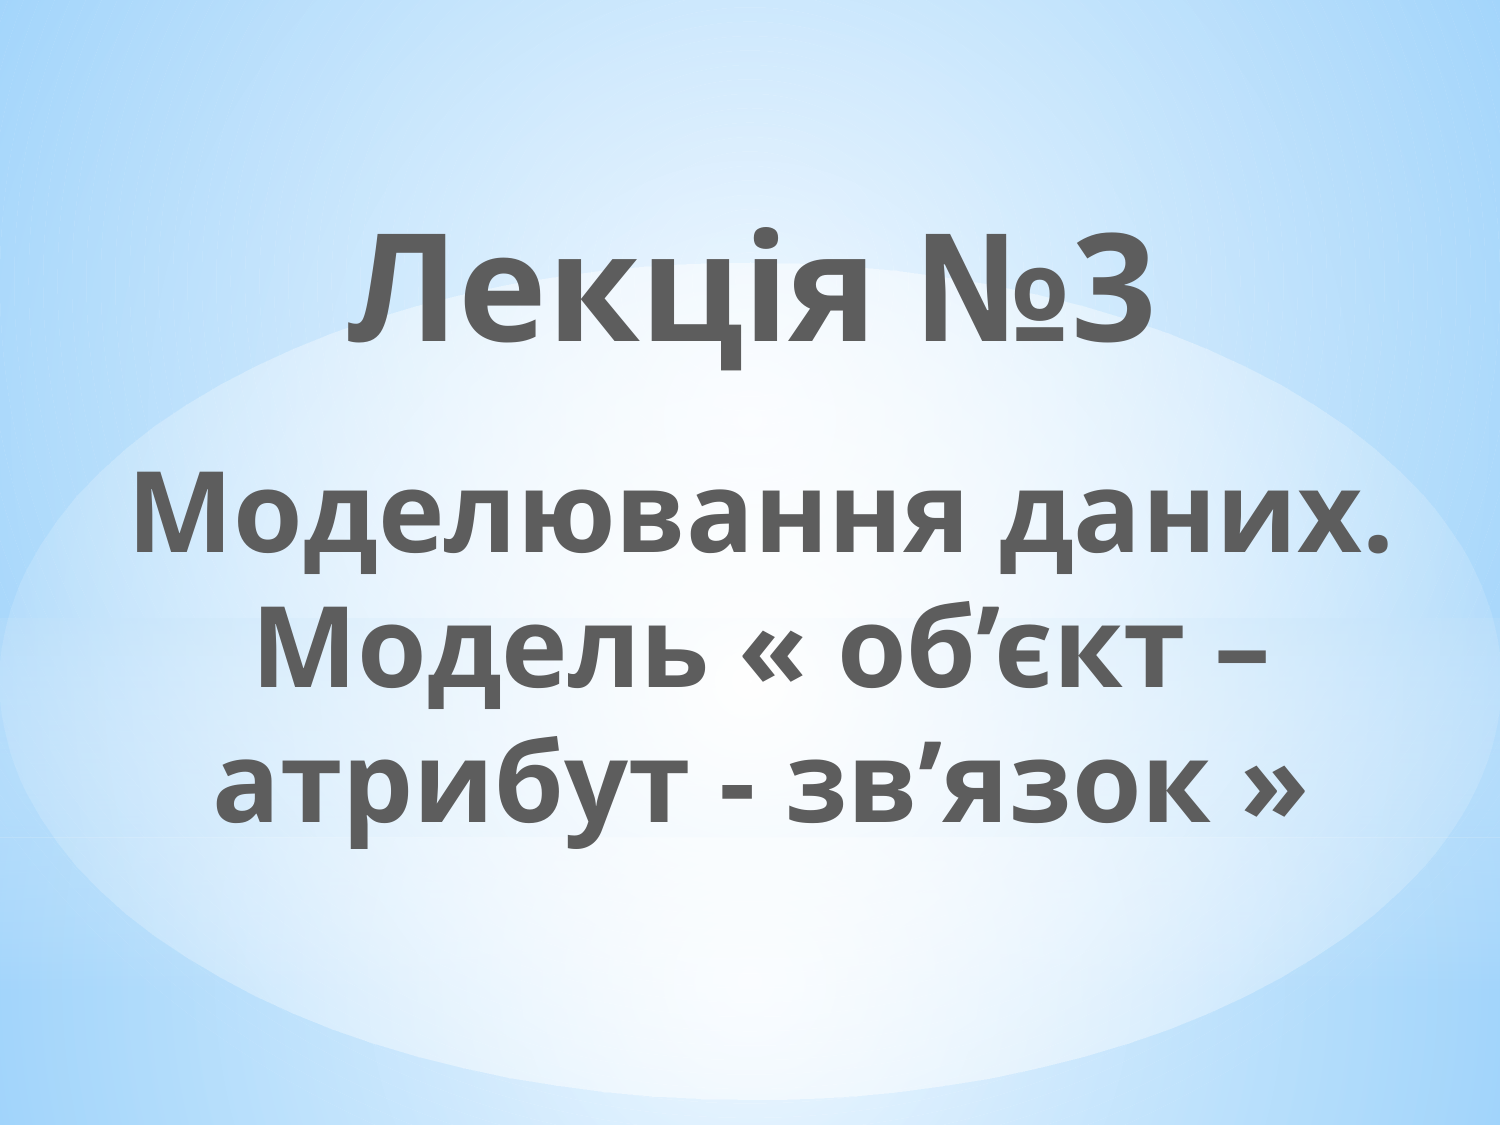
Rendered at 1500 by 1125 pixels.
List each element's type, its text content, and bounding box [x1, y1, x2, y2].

text_box Моделювання даних. Модель « об’єкт – атрибут - зв’язок » [103, 432, 1420, 853]
text_box Лекція №3 [332, 184, 1173, 380]
